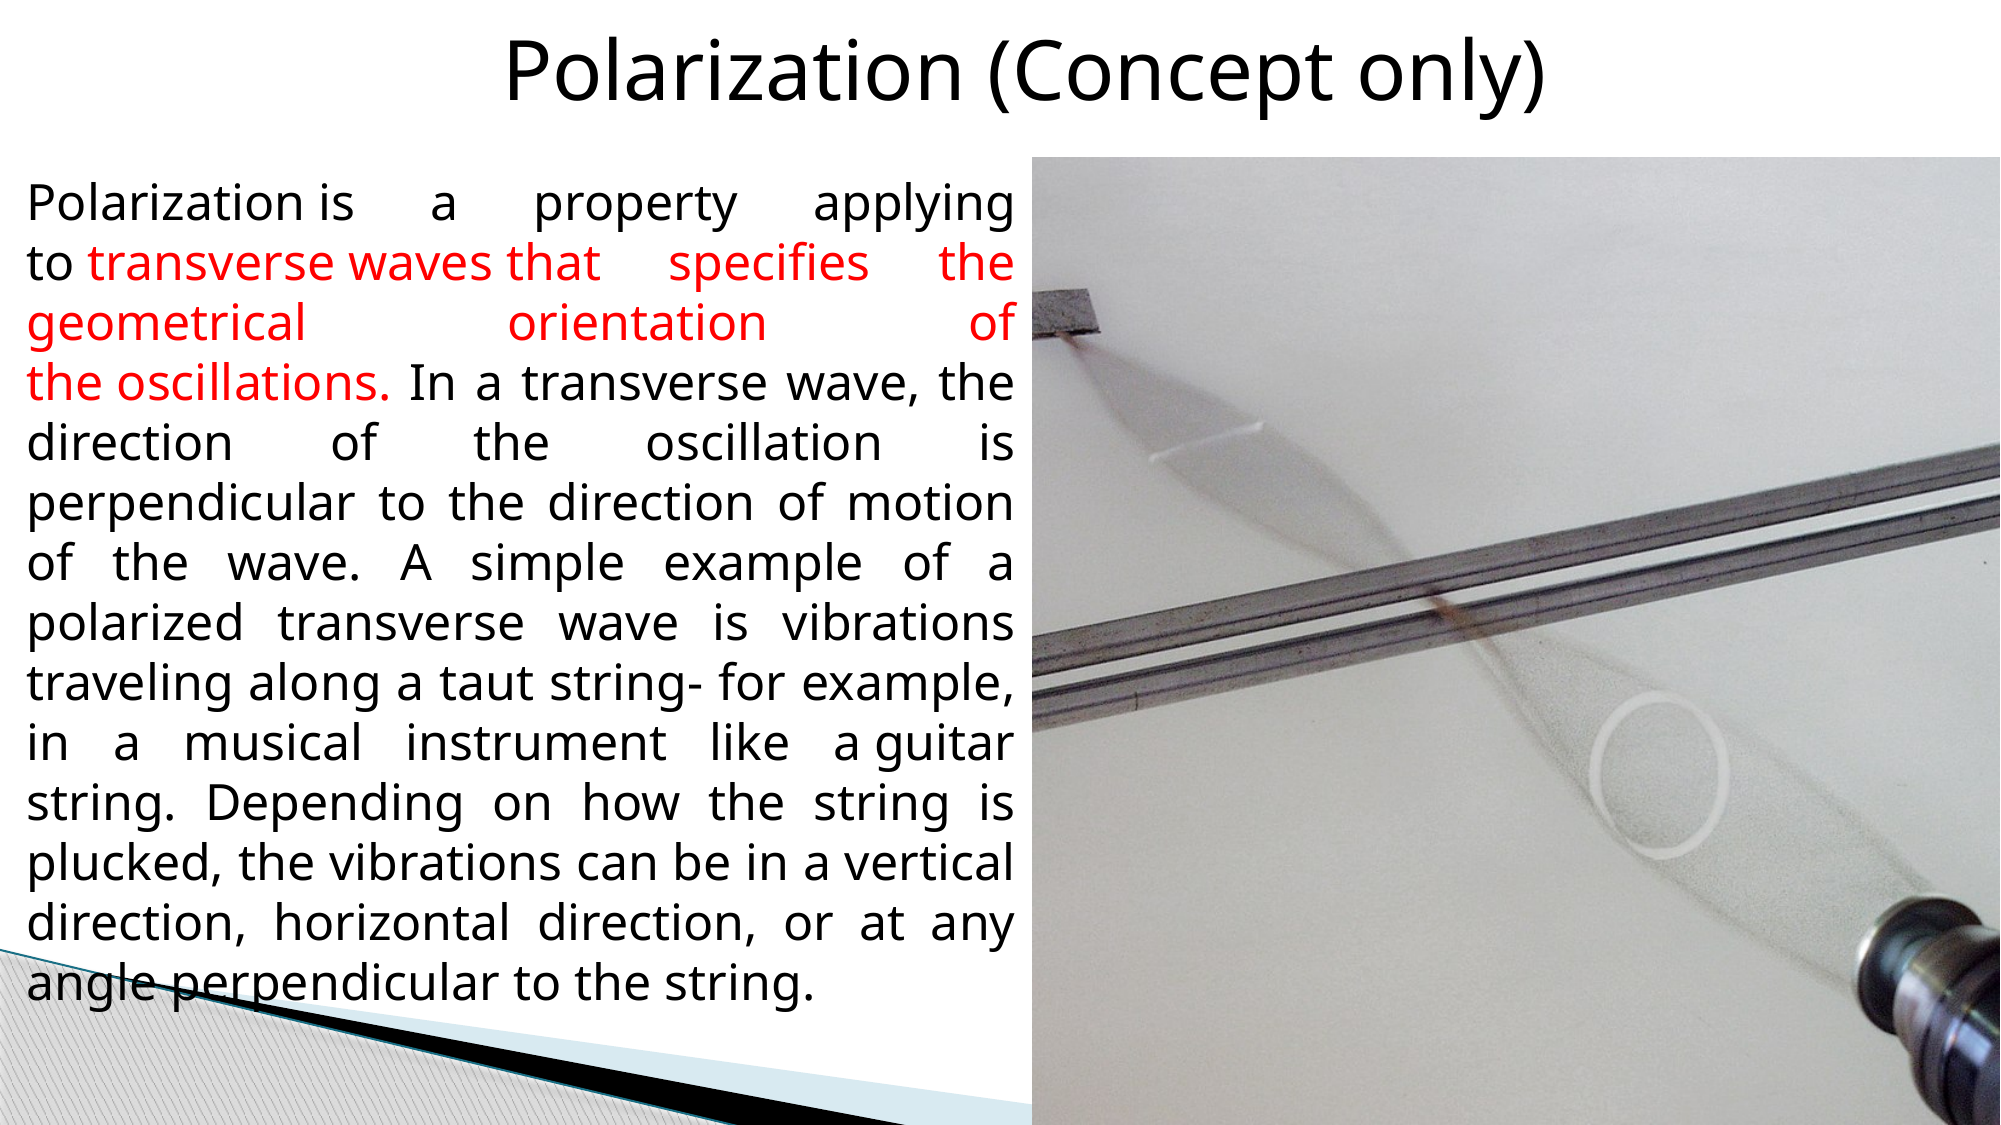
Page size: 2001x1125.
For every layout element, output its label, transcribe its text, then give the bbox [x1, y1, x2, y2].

picture [1031, 156, 2000, 1125]
text_box Polarization (Concept only) [240, 9, 1810, 125]
text_box Polarization is a property applying to transverse waves that specifies the geometrical orientation of the oscillations. In a transverse wave, the direction of the oscillation is perpendicular to the direction of motion of the wave. A simple example of a polarized transverse wave is vibrations traveling along a taut string- for example, in a musical instrument like a guitar string. Depending on how the string is plucked, the vibrations can be in a vertical direction, horizontal direction, or at any angle perpendicular to the string. [11, 162, 1027, 1018]
